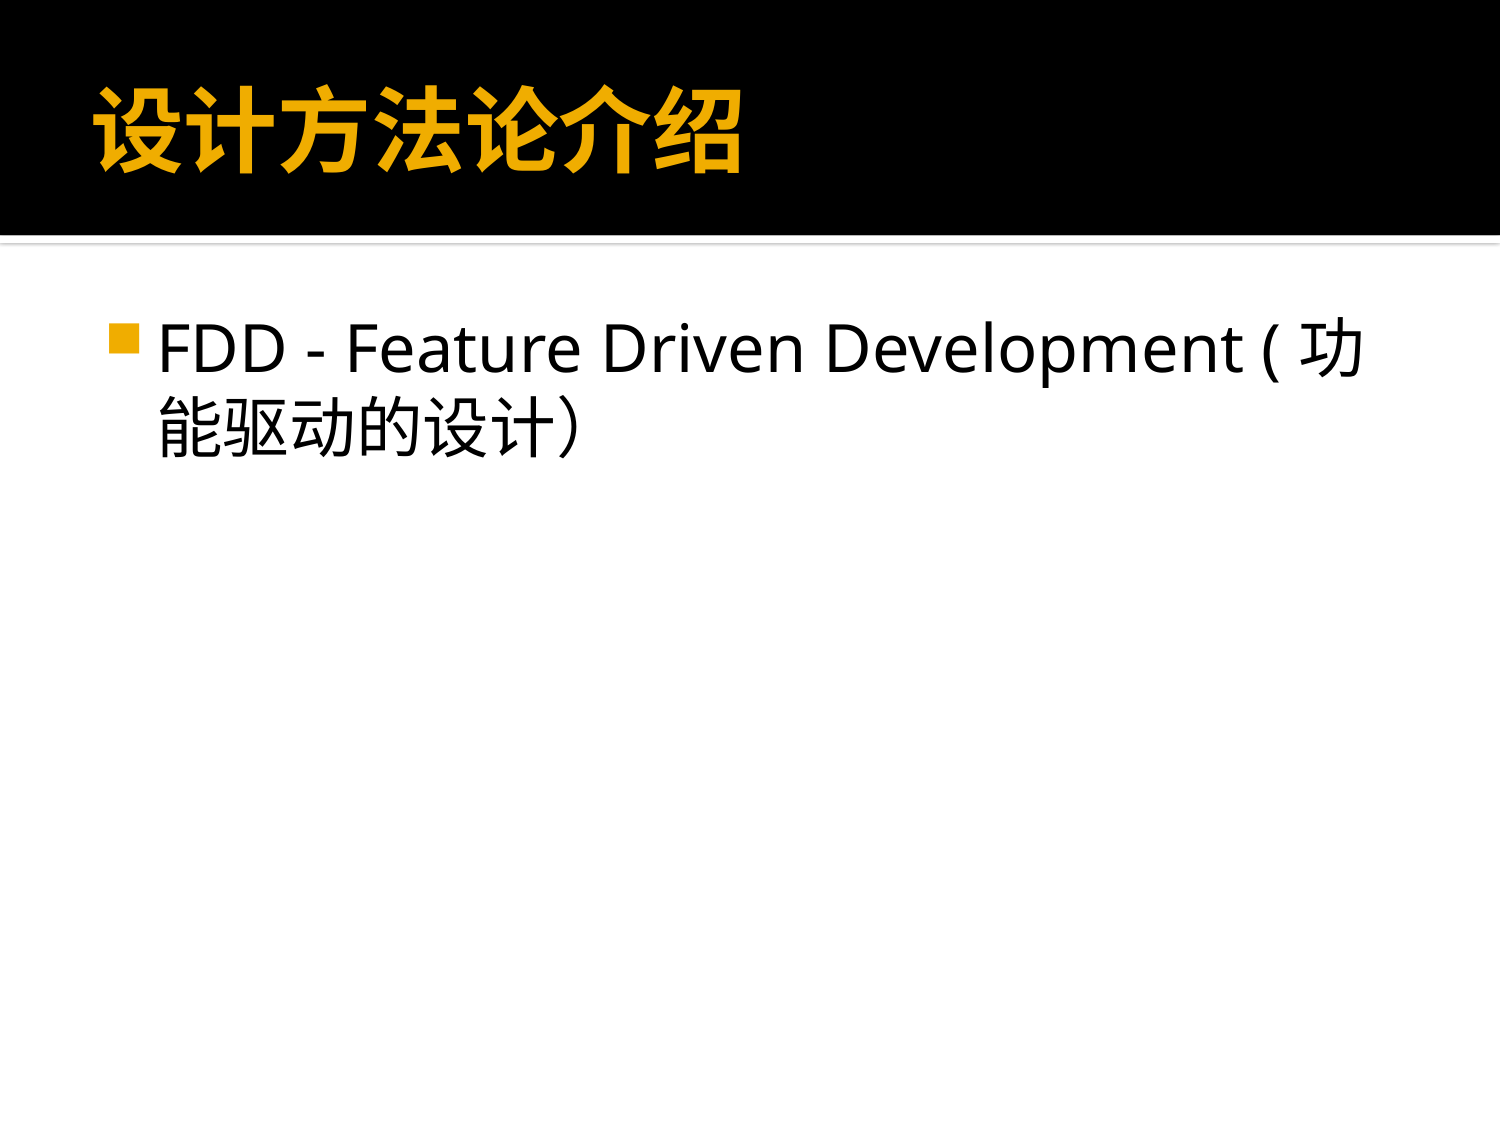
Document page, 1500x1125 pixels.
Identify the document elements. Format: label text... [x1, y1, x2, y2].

list FDD - Feature Driven Development (功能驱动的设计） [75, 291, 1425, 1050]
title 设计方法论介绍 [75, 25, 1425, 231]
